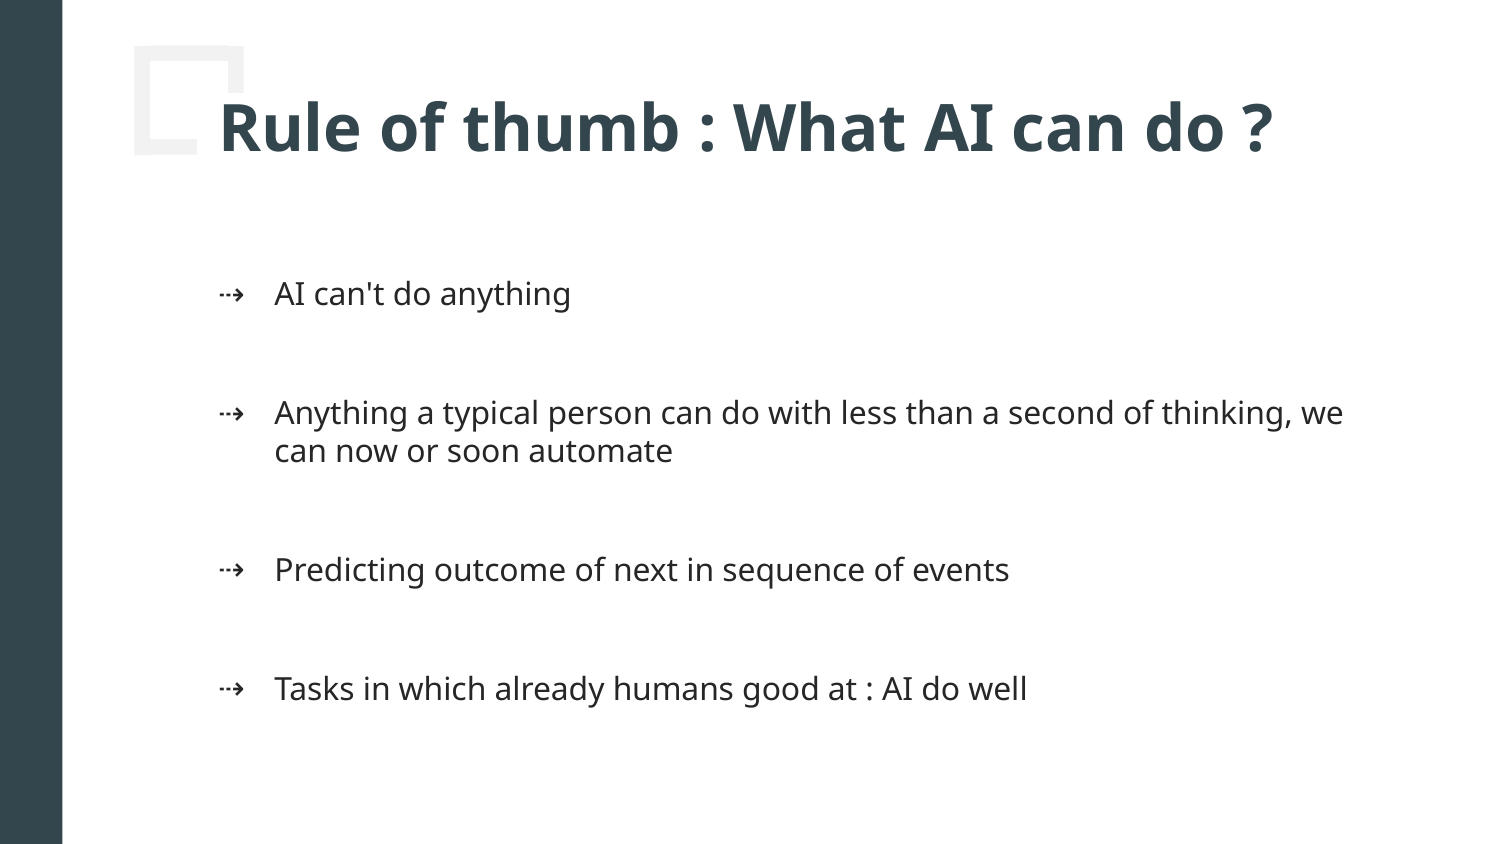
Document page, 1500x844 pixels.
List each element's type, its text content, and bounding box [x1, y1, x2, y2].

list AI can't do anything Anything a typical person can do with less than a second of thinking, we can now or soon automate Predicting outcome of next in sequence of events Tasks in which already humans good at : AI do well [203, 199, 1375, 717]
title Rule of thumb : What AI can do ? [203, 78, 1375, 172]
